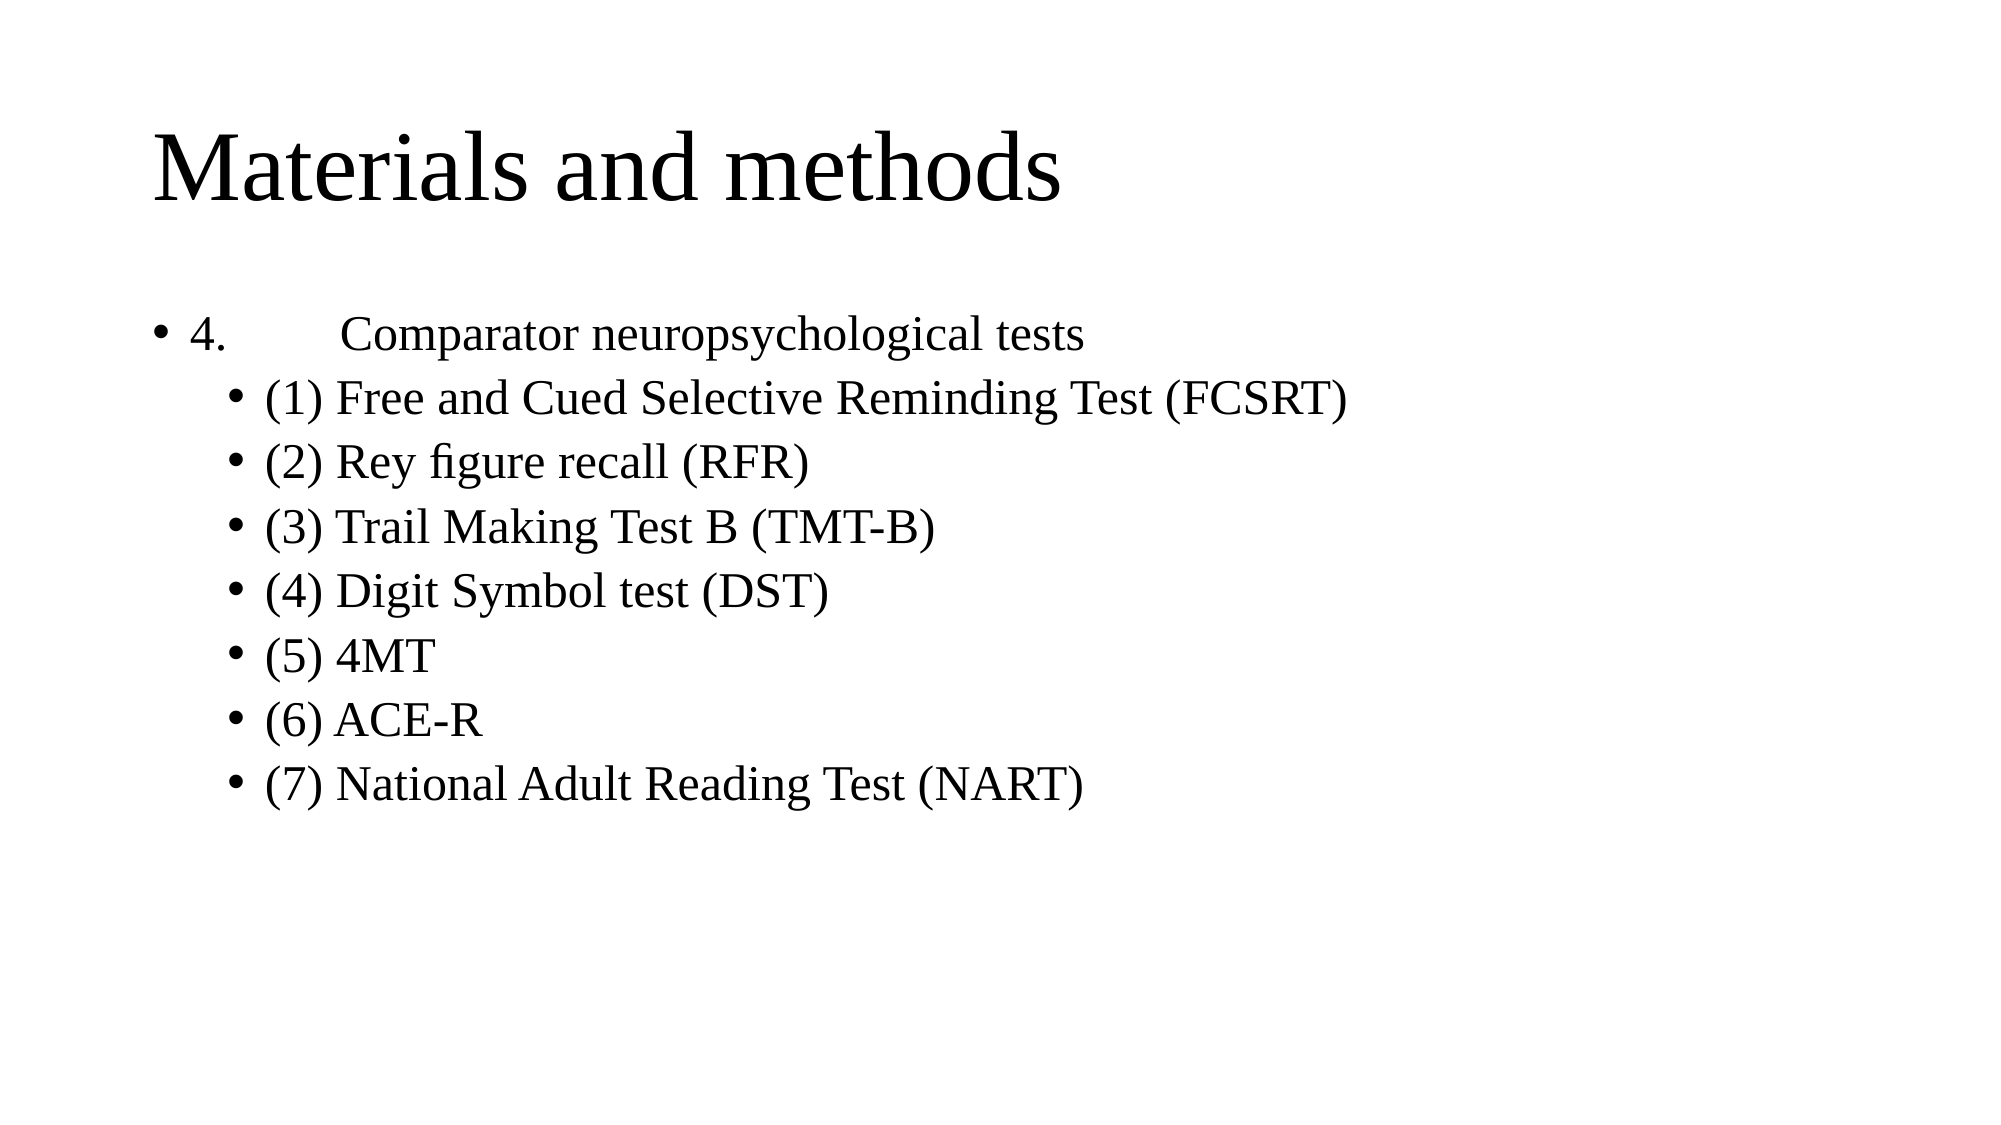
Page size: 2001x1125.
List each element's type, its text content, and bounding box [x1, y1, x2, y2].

list 4. Comparator neuropsychological tests (1) Free and Cued Selective Reminding Test (FCSRT) (2) Rey ﬁgure recall (RFR) (3) Trail Making Test B (TMT-B) (4) Digit Symbol test (DST) (5) 4MT (6) ACE-R (7) National Adult Reading Test (NART) [137, 299, 1863, 1014]
title Materials and methods [137, 59, 1863, 278]
